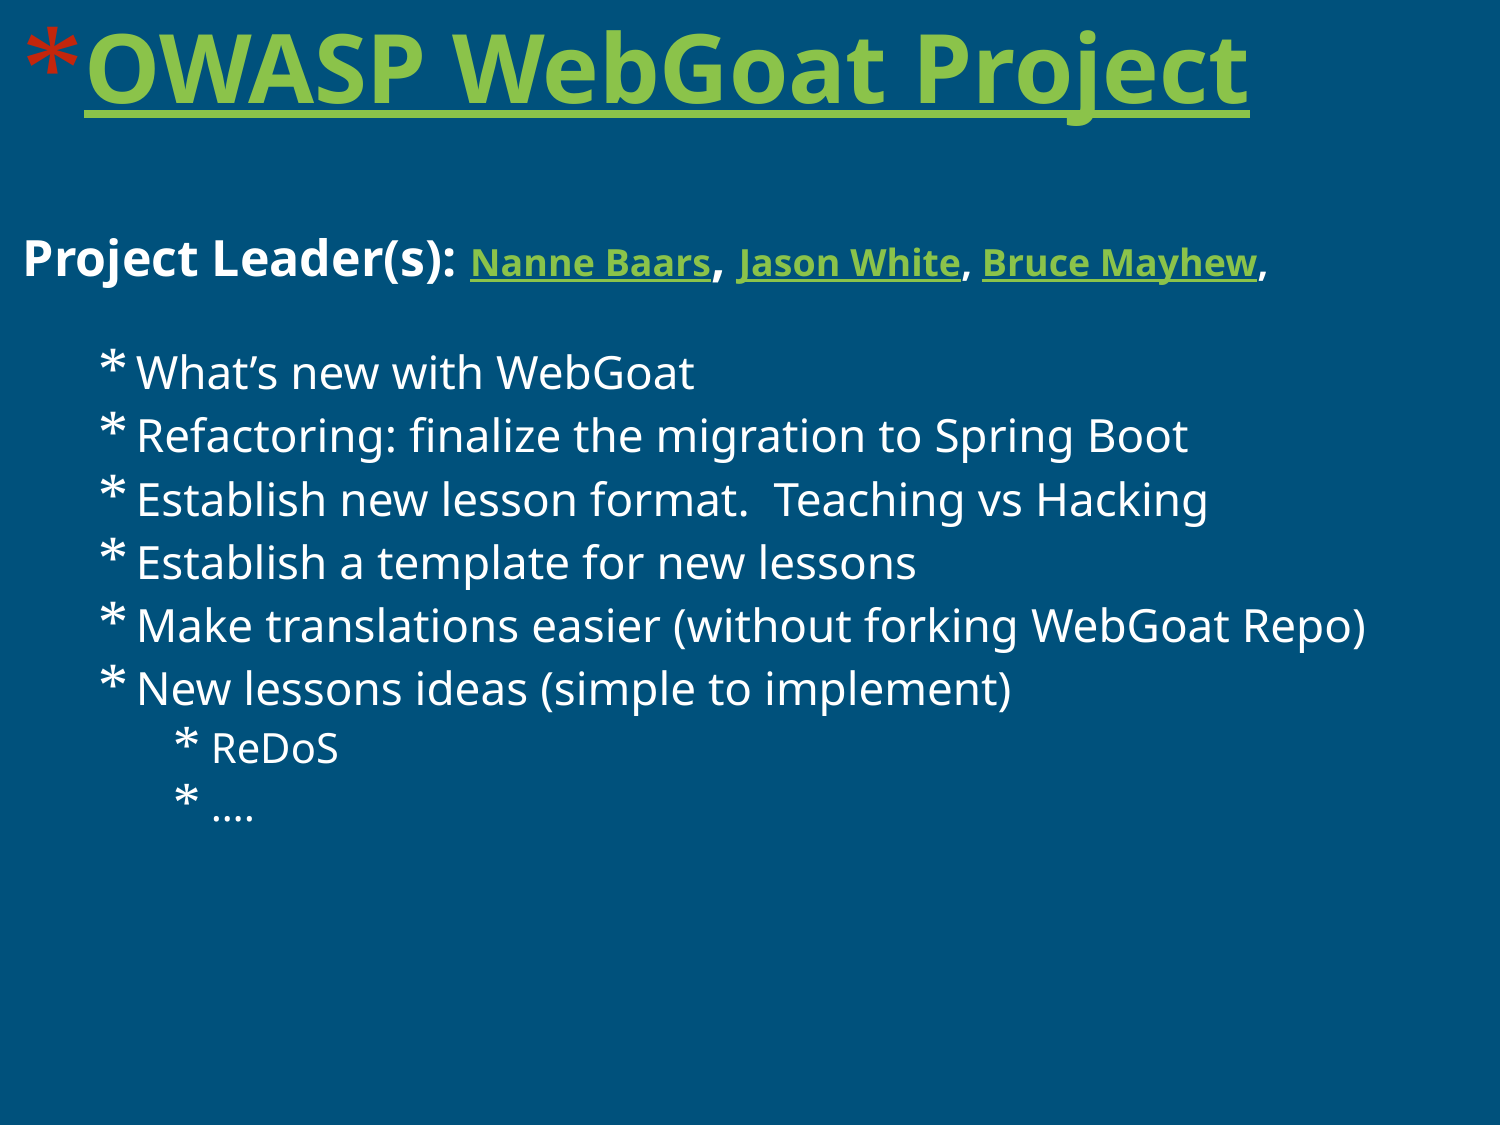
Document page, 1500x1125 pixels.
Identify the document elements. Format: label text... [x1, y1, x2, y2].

title Project Leader(s): Nanne Baars, Jason White, Bruce Mayhew, [7, 218, 1405, 294]
list What’s new with WebGoat Refactoring: finalize the migration to Spring Boot Establish new lesson format. Teaching vs Hacking Establish a template for new lessons Make translations easier (without forking WebGoat Repo) New lessons ideas (simple to implement) ReDoS …. [45, 328, 1459, 1087]
title OWASP WebGoat Project [7, 0, 1405, 188]
